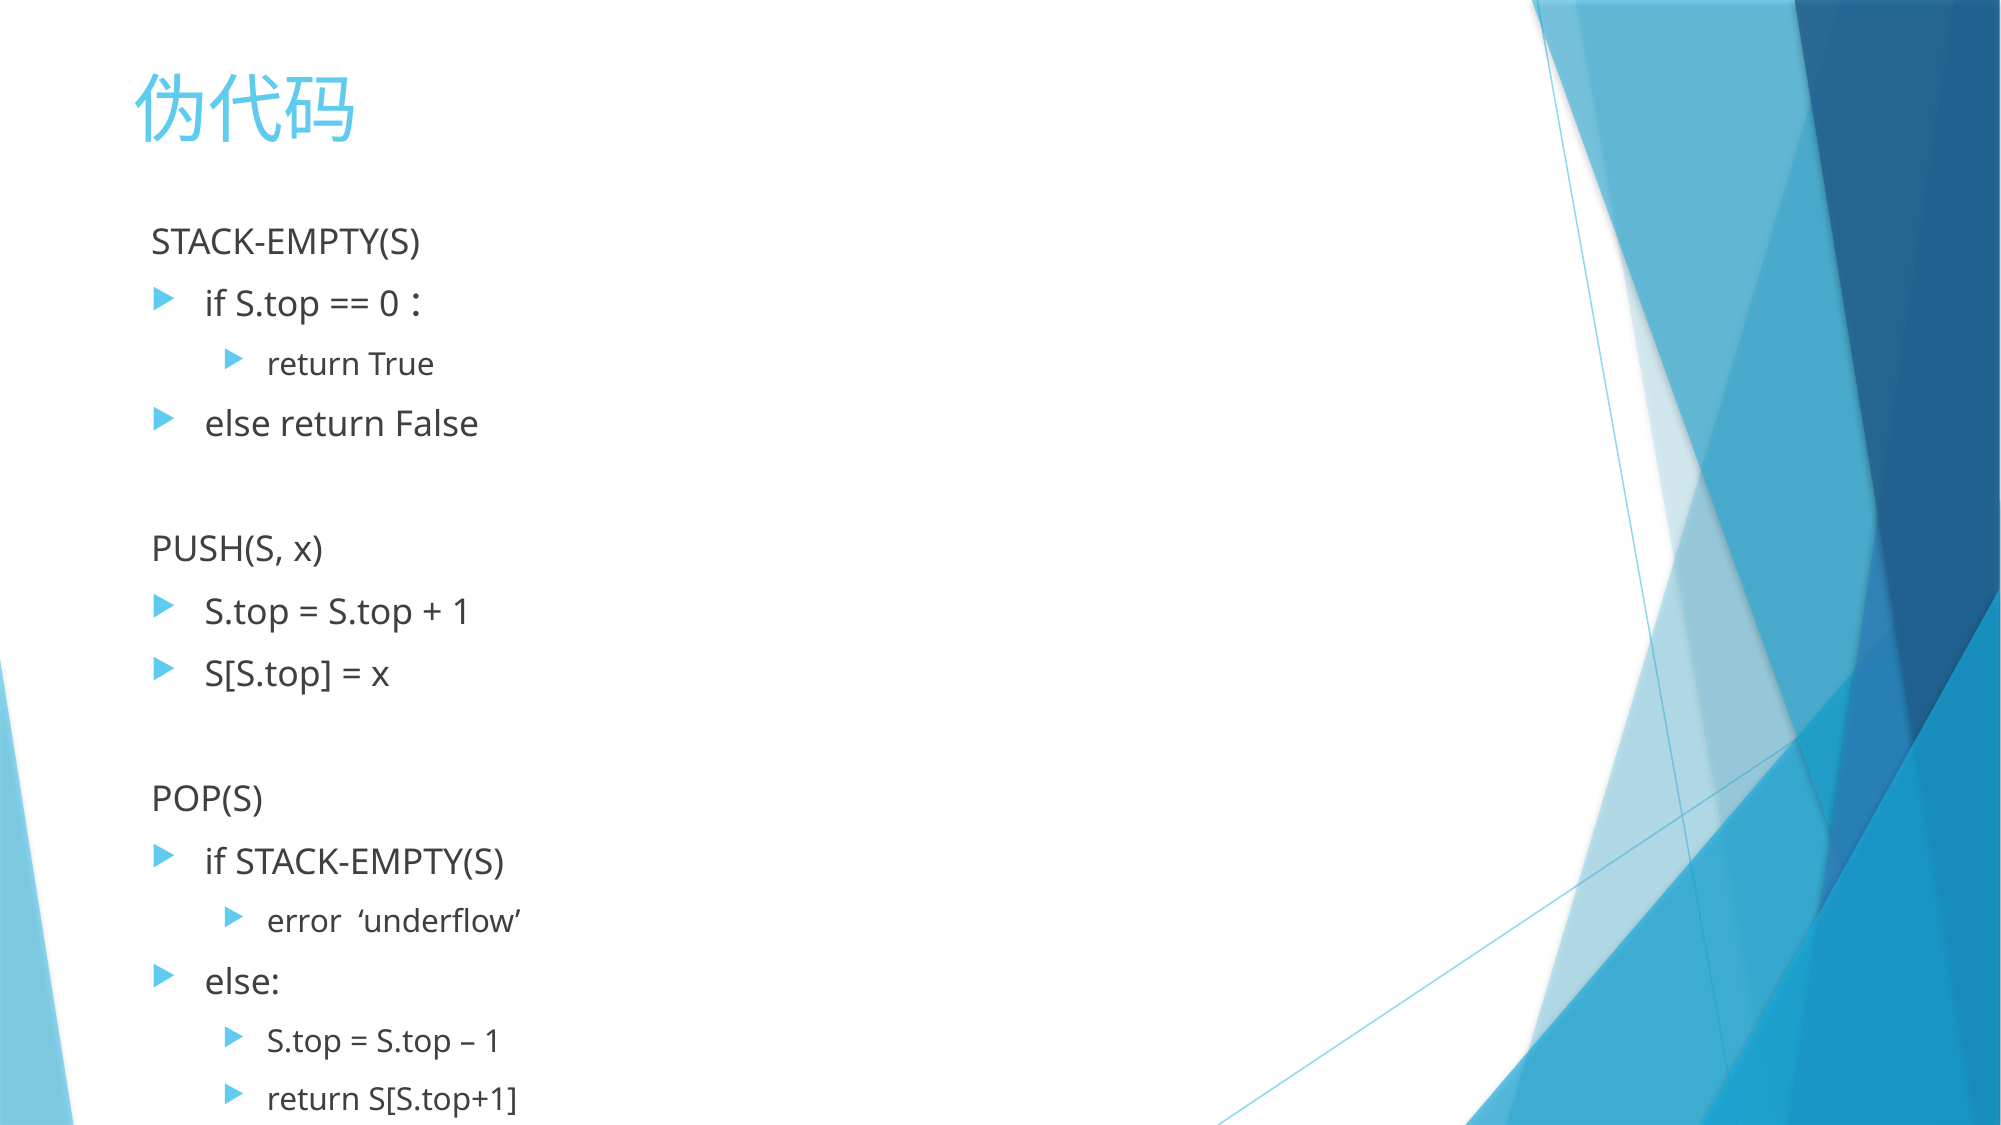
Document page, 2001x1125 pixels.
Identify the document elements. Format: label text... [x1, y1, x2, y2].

list STACK-EMPTY(S) if S.top == 0： return True else return False PUSH(S, x) S.top = S.top + 1 S[S.top] = x POP(S) if STACK-EMPTY(S) error ‘underflow’ else: S.top = S.top – 1 return S[S.top+1] [136, 271, 1529, 1125]
title 伪代码 [118, 53, 1529, 271]
